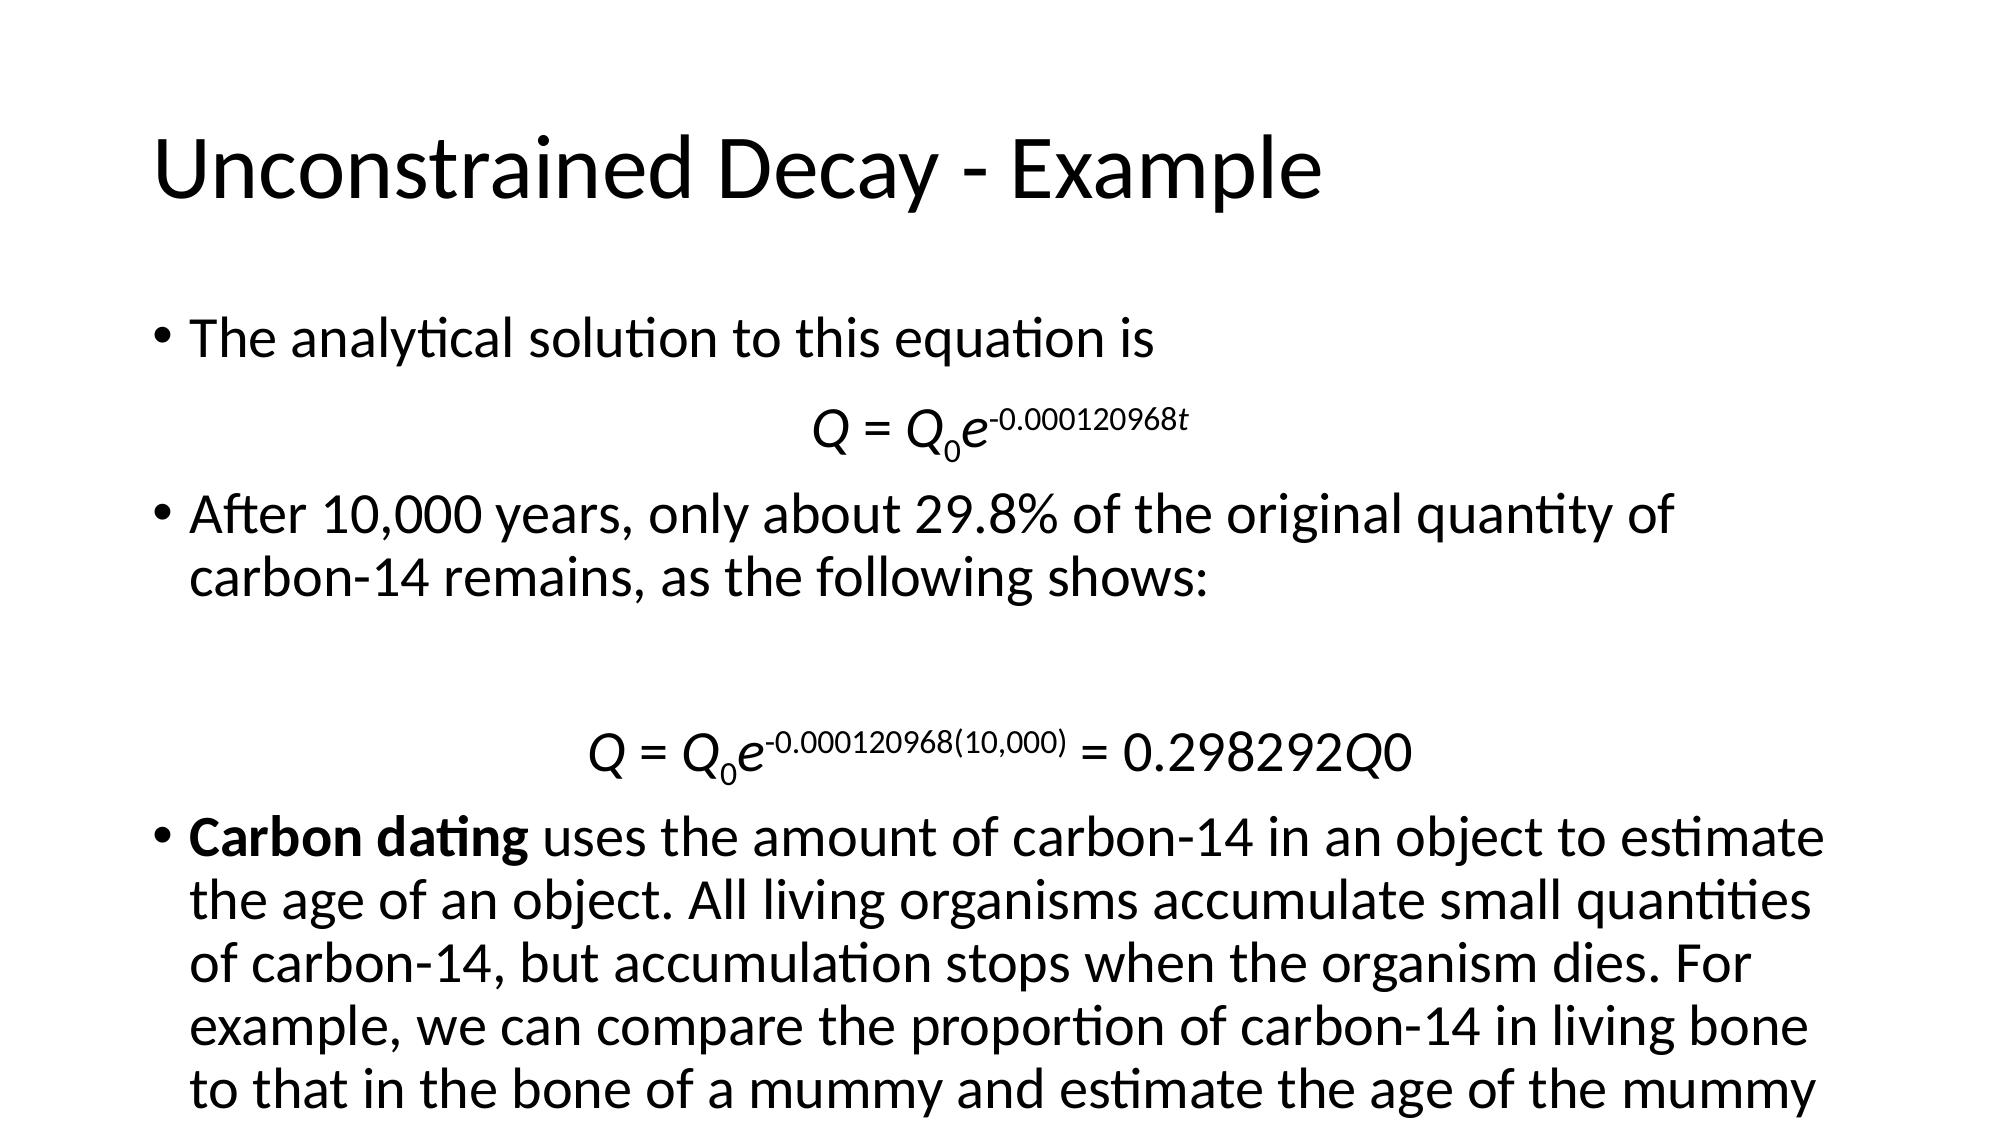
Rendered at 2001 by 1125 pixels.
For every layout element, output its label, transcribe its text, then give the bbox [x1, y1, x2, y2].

text_box Unconstrained Decay - Example [137, 59, 1863, 278]
text_box The analytical solution to this equation is Q = Q0e-0.000120968t After 10,000 years, only about 29.8% of the original quantity of carbon-14 remains, as the following shows: Q = Q0e-0.000120968(10,000) = 0.298292Q0 Carbon dating uses the amount of carbon-14 in an object to estimate the age of an object. All living organisms accumulate small quantities of carbon-14, but accumulation stops when the organism dies. For example, we can compare the proportion of carbon-14 in living bone to that in the bone of a mummy and estimate the age of the mummy using the model. [137, 299, 1863, 1014]
